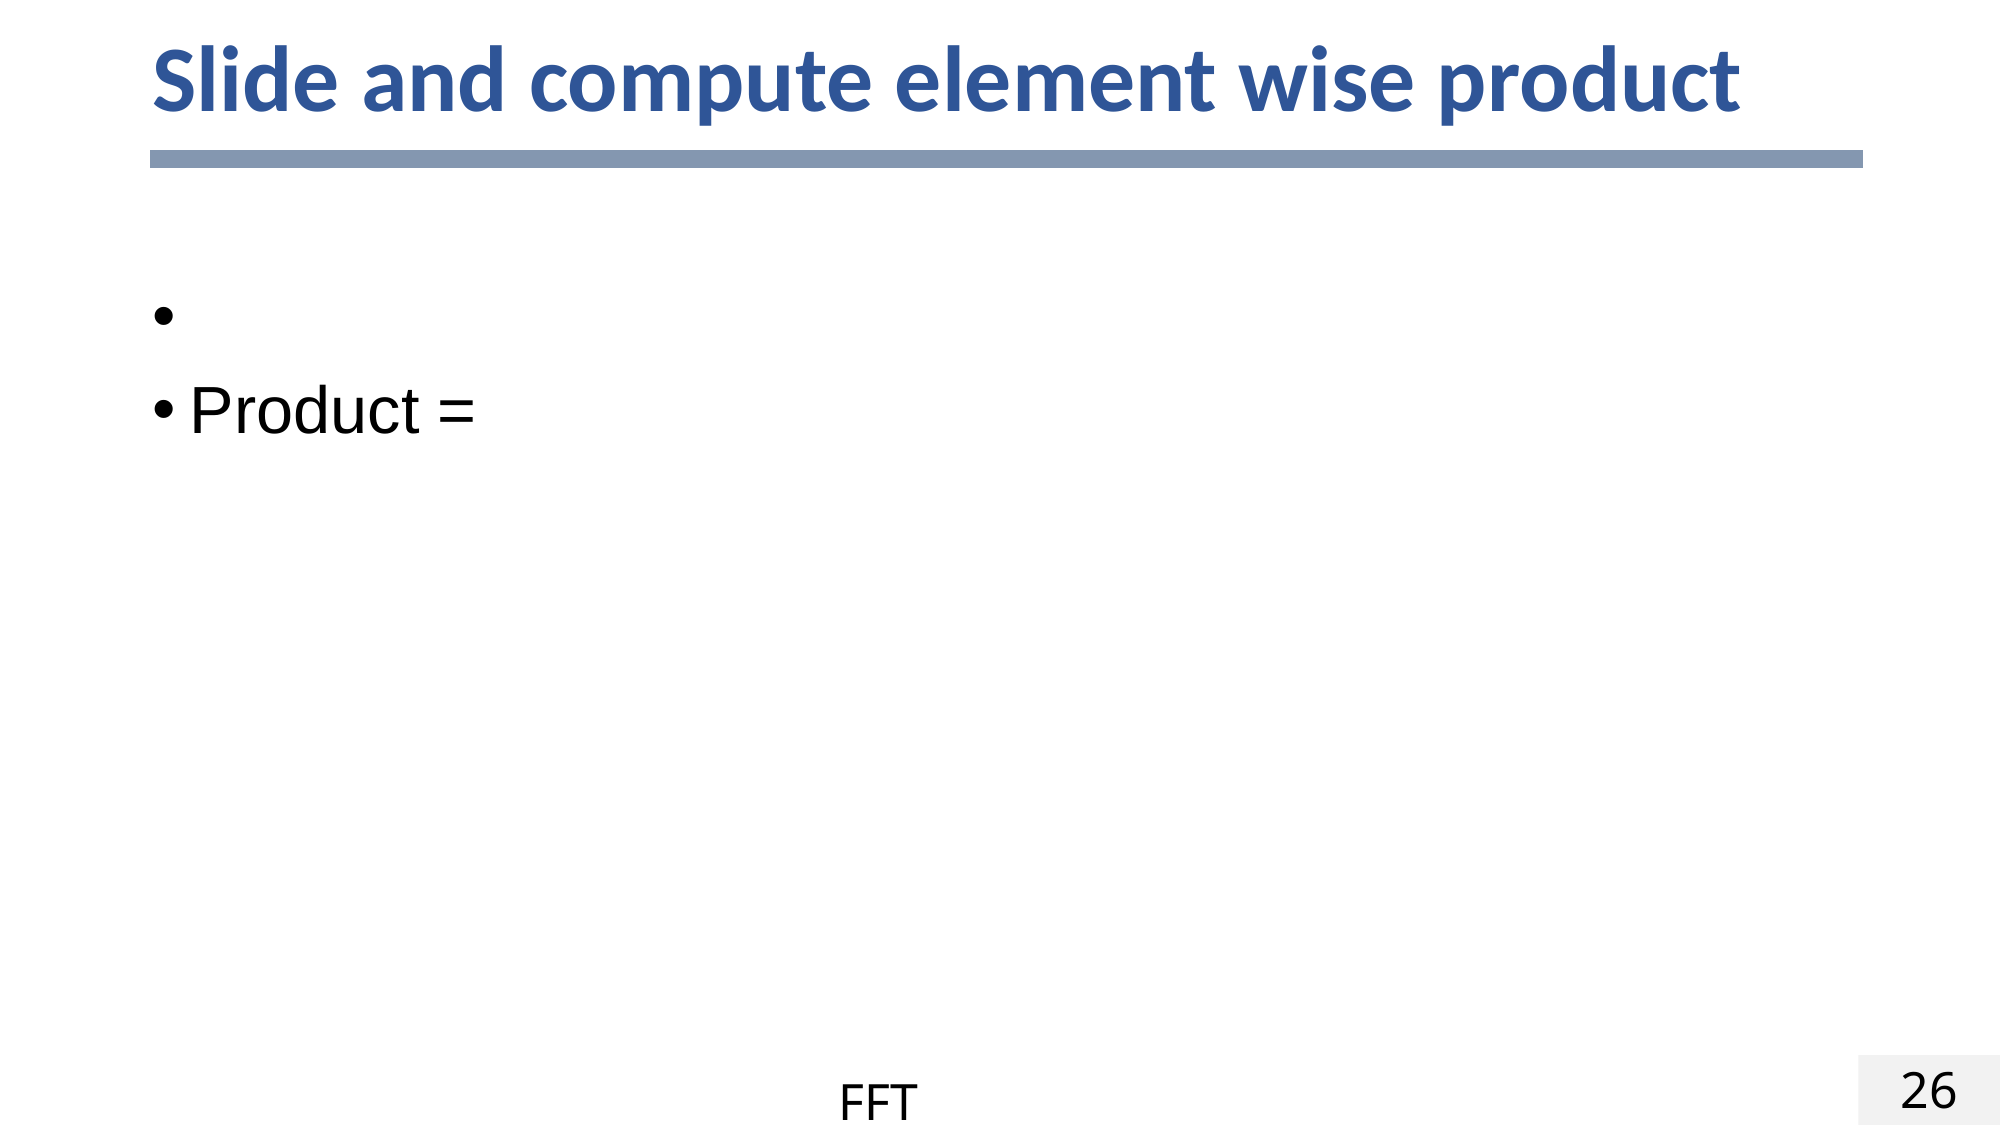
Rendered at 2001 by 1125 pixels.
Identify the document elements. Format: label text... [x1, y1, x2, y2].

slide_number 26 [1858, 1055, 2000, 1125]
footer FFT [137, 1062, 1620, 1123]
title Slide and compute element wise product [137, 14, 1863, 149]
